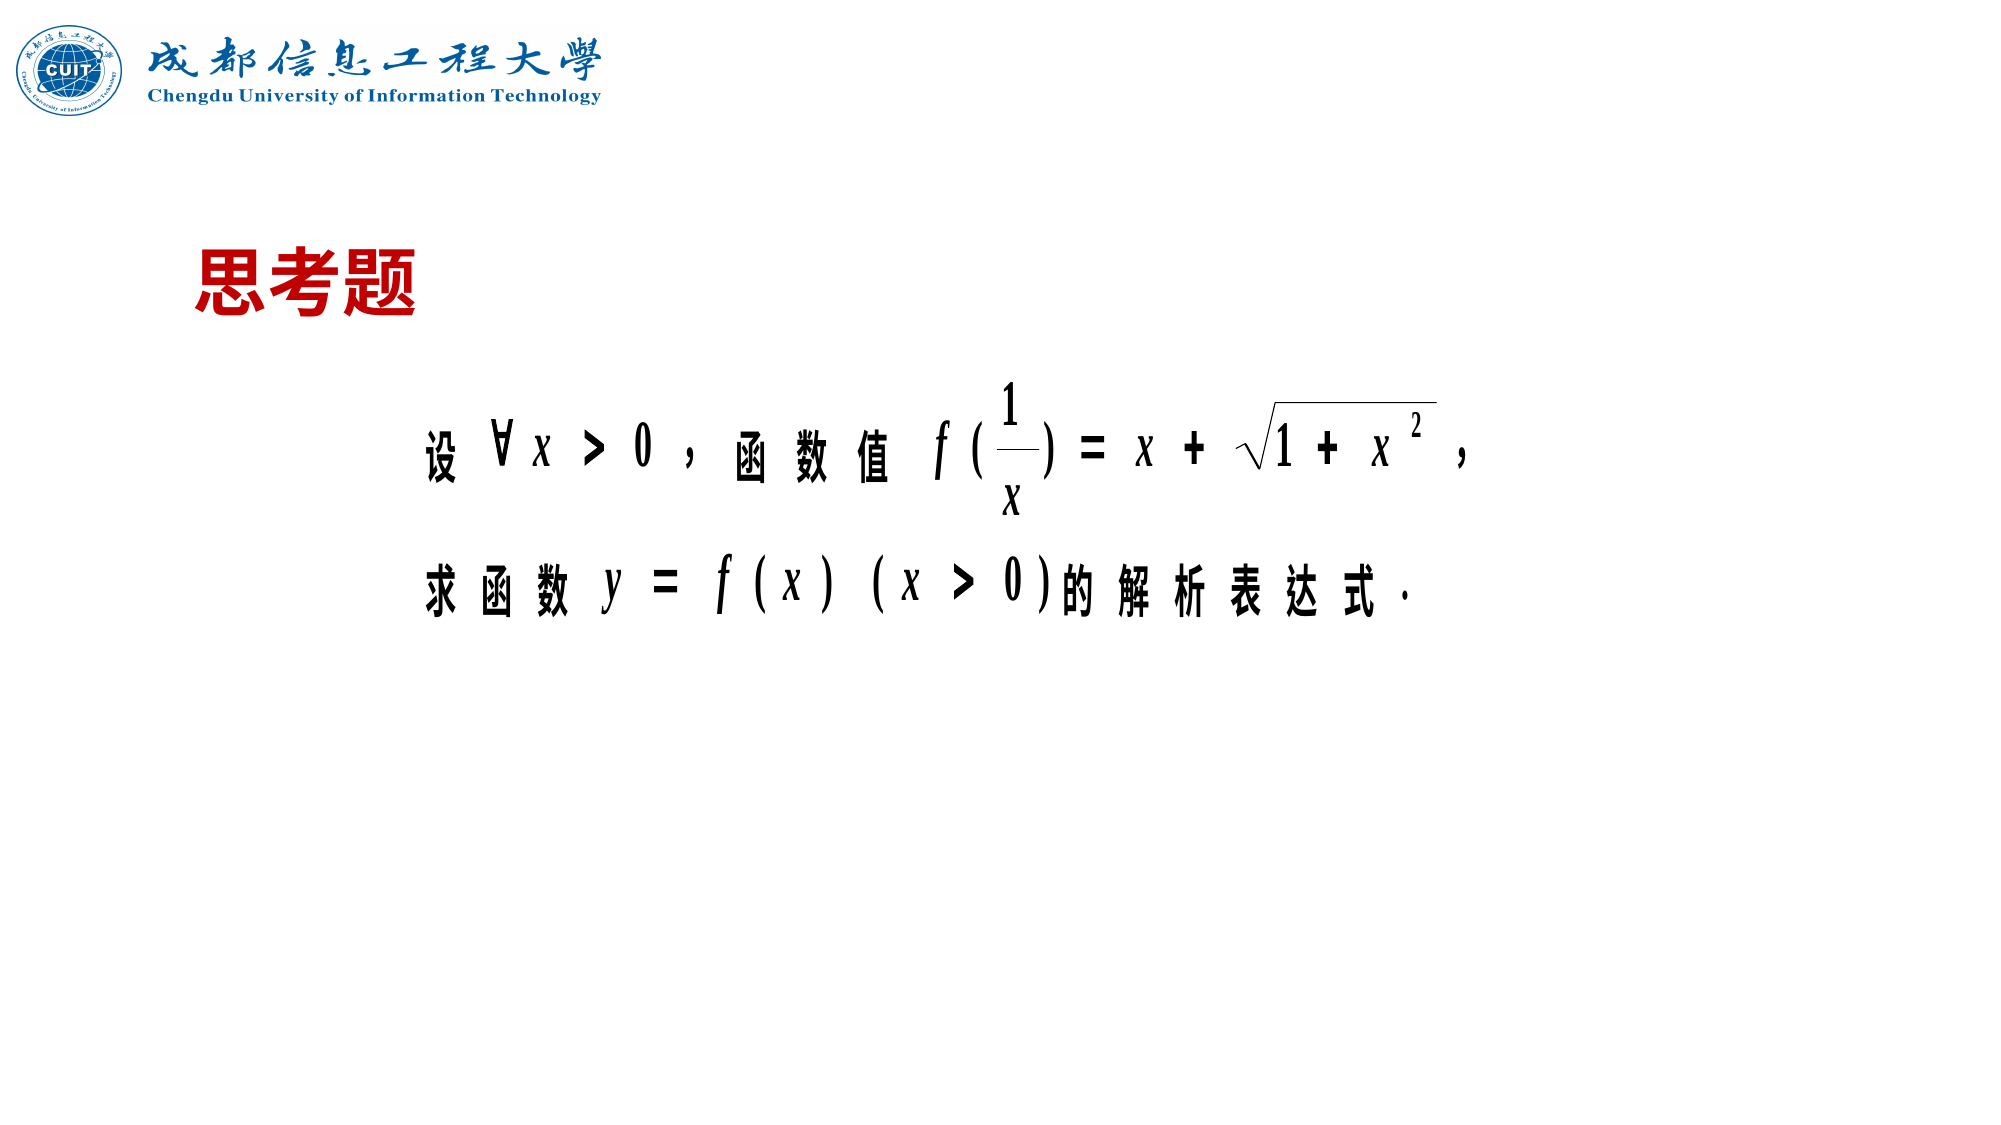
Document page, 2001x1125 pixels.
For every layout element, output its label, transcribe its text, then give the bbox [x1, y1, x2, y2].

picture [16, 25, 601, 117]
text_box 思考题 [177, 228, 441, 333]
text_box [425, 360, 1503, 657]
